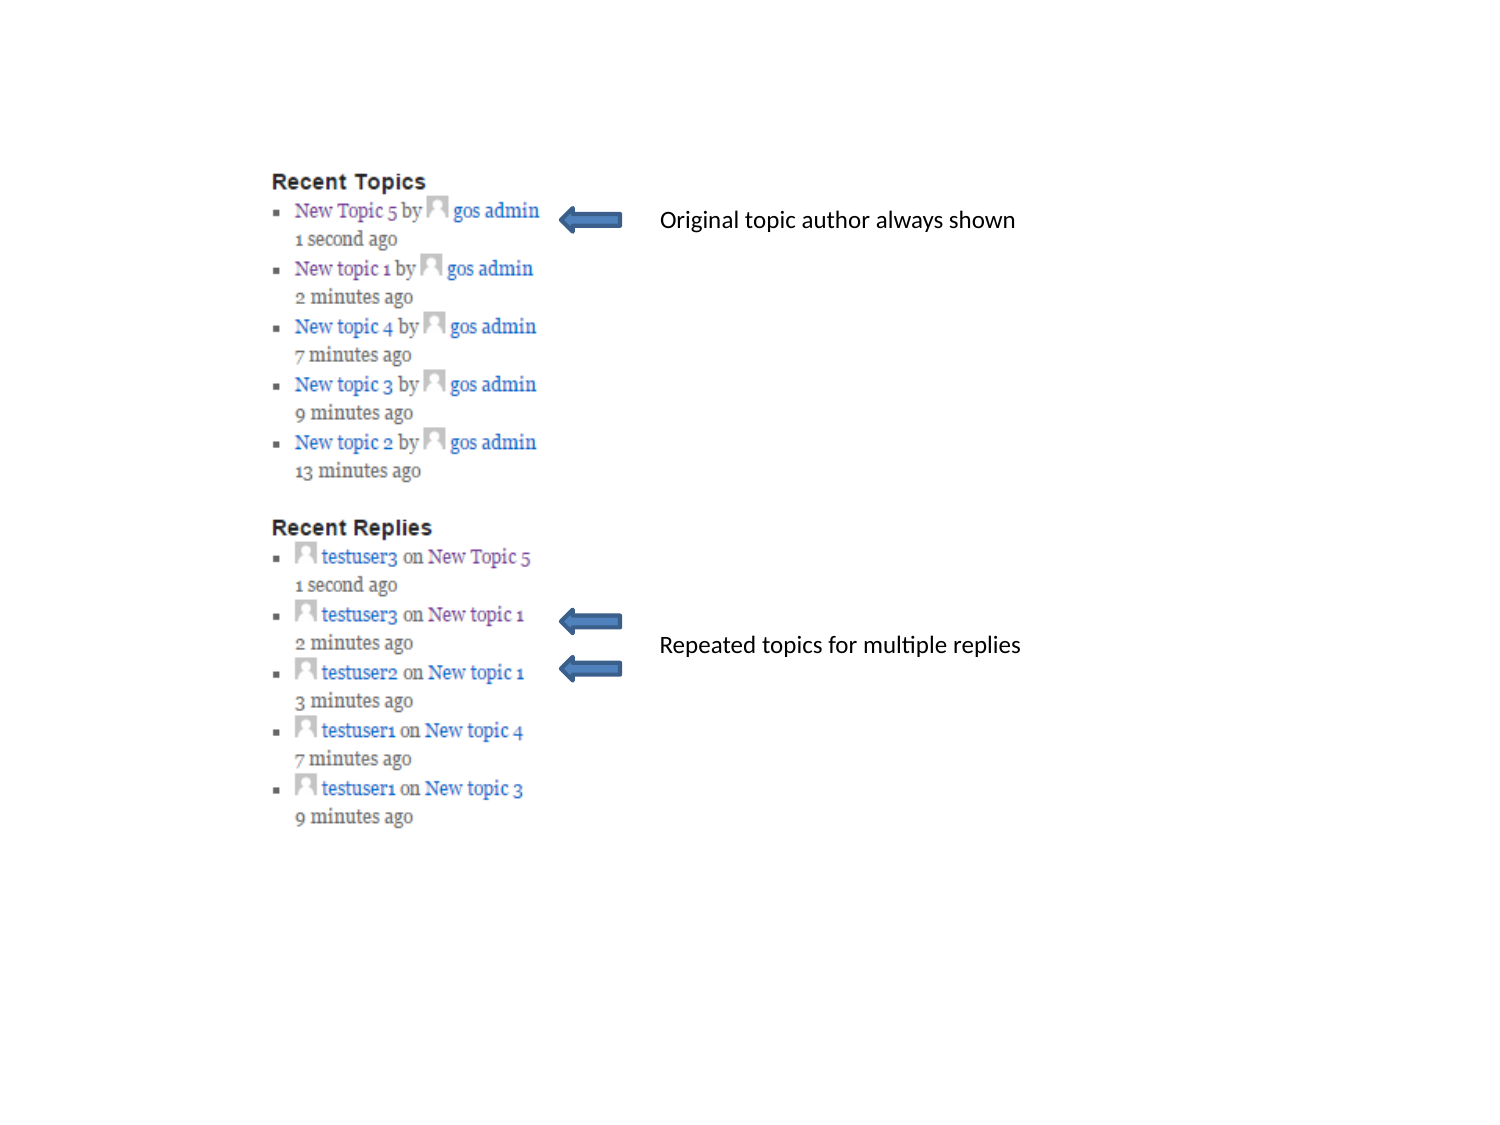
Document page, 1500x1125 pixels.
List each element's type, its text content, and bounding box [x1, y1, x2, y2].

text_box Original topic author always shown [645, 196, 1032, 241]
picture [253, 160, 597, 844]
text_box [602, 211, 623, 228]
text_box [602, 613, 623, 630]
text_box Repeated topics for multiple replies [644, 621, 1037, 667]
text_box [602, 660, 623, 677]
